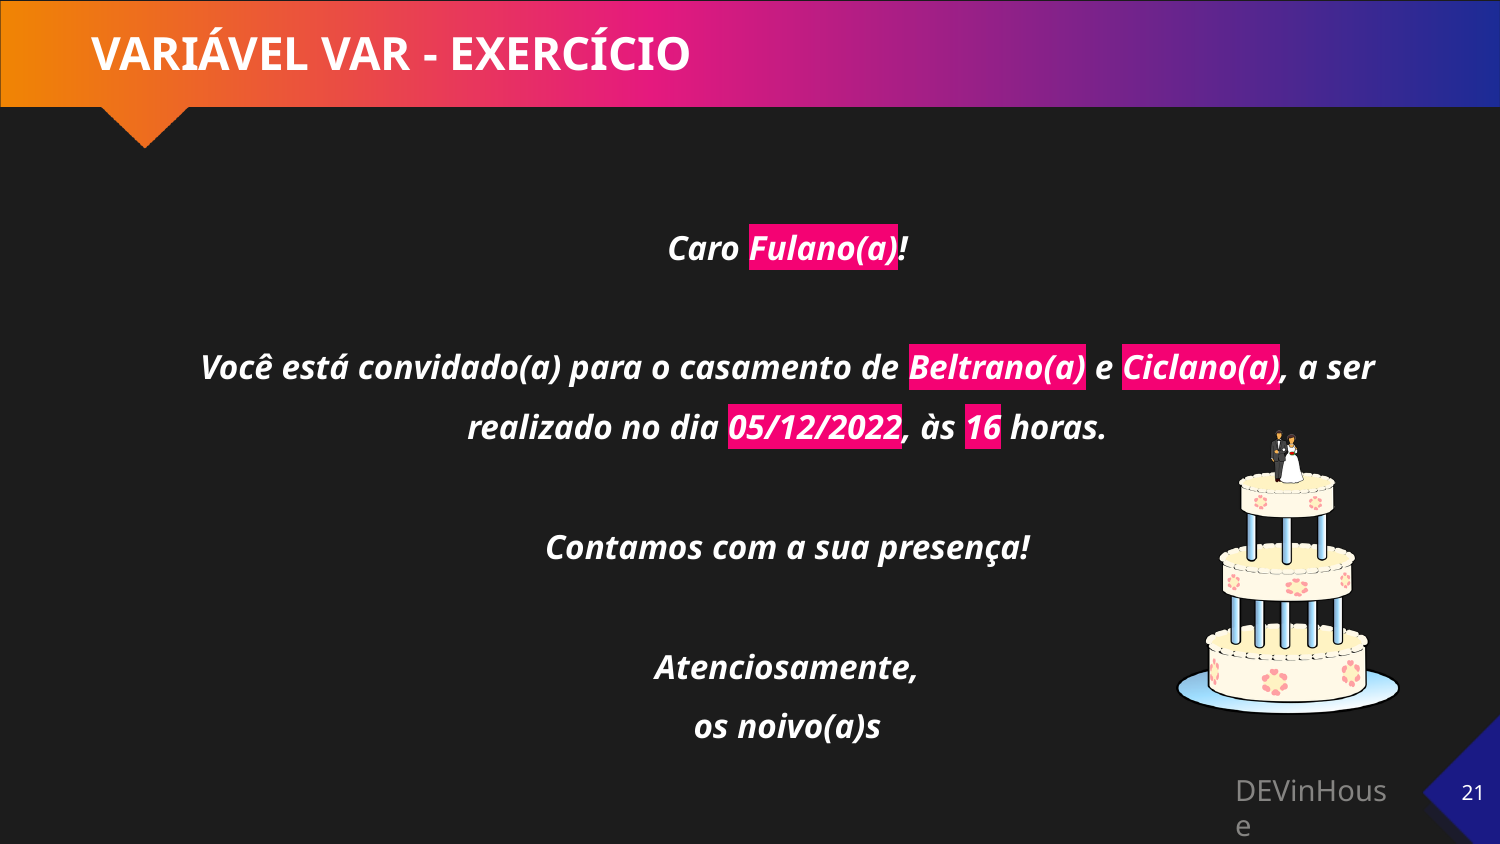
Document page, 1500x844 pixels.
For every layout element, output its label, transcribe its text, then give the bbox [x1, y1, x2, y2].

title Caro Fulano(a)! Você está convidado(a) para o casamento de Beltrano(a) e Ciclano(a), a ser realizado no dia 05/12/2022, às 16 horas. Contamos com a sua presença! Atenciosamente, os noivo(a)s [76, 221, 1424, 731]
title VARIÁVEL VAR - EXERCÍCIO [76, 0, 1424, 105]
slide_number ‹#› [1446, 771, 1500, 817]
picture [1417, 712, 1500, 844]
picture [0, 0, 1500, 168]
picture [1176, 430, 1400, 715]
